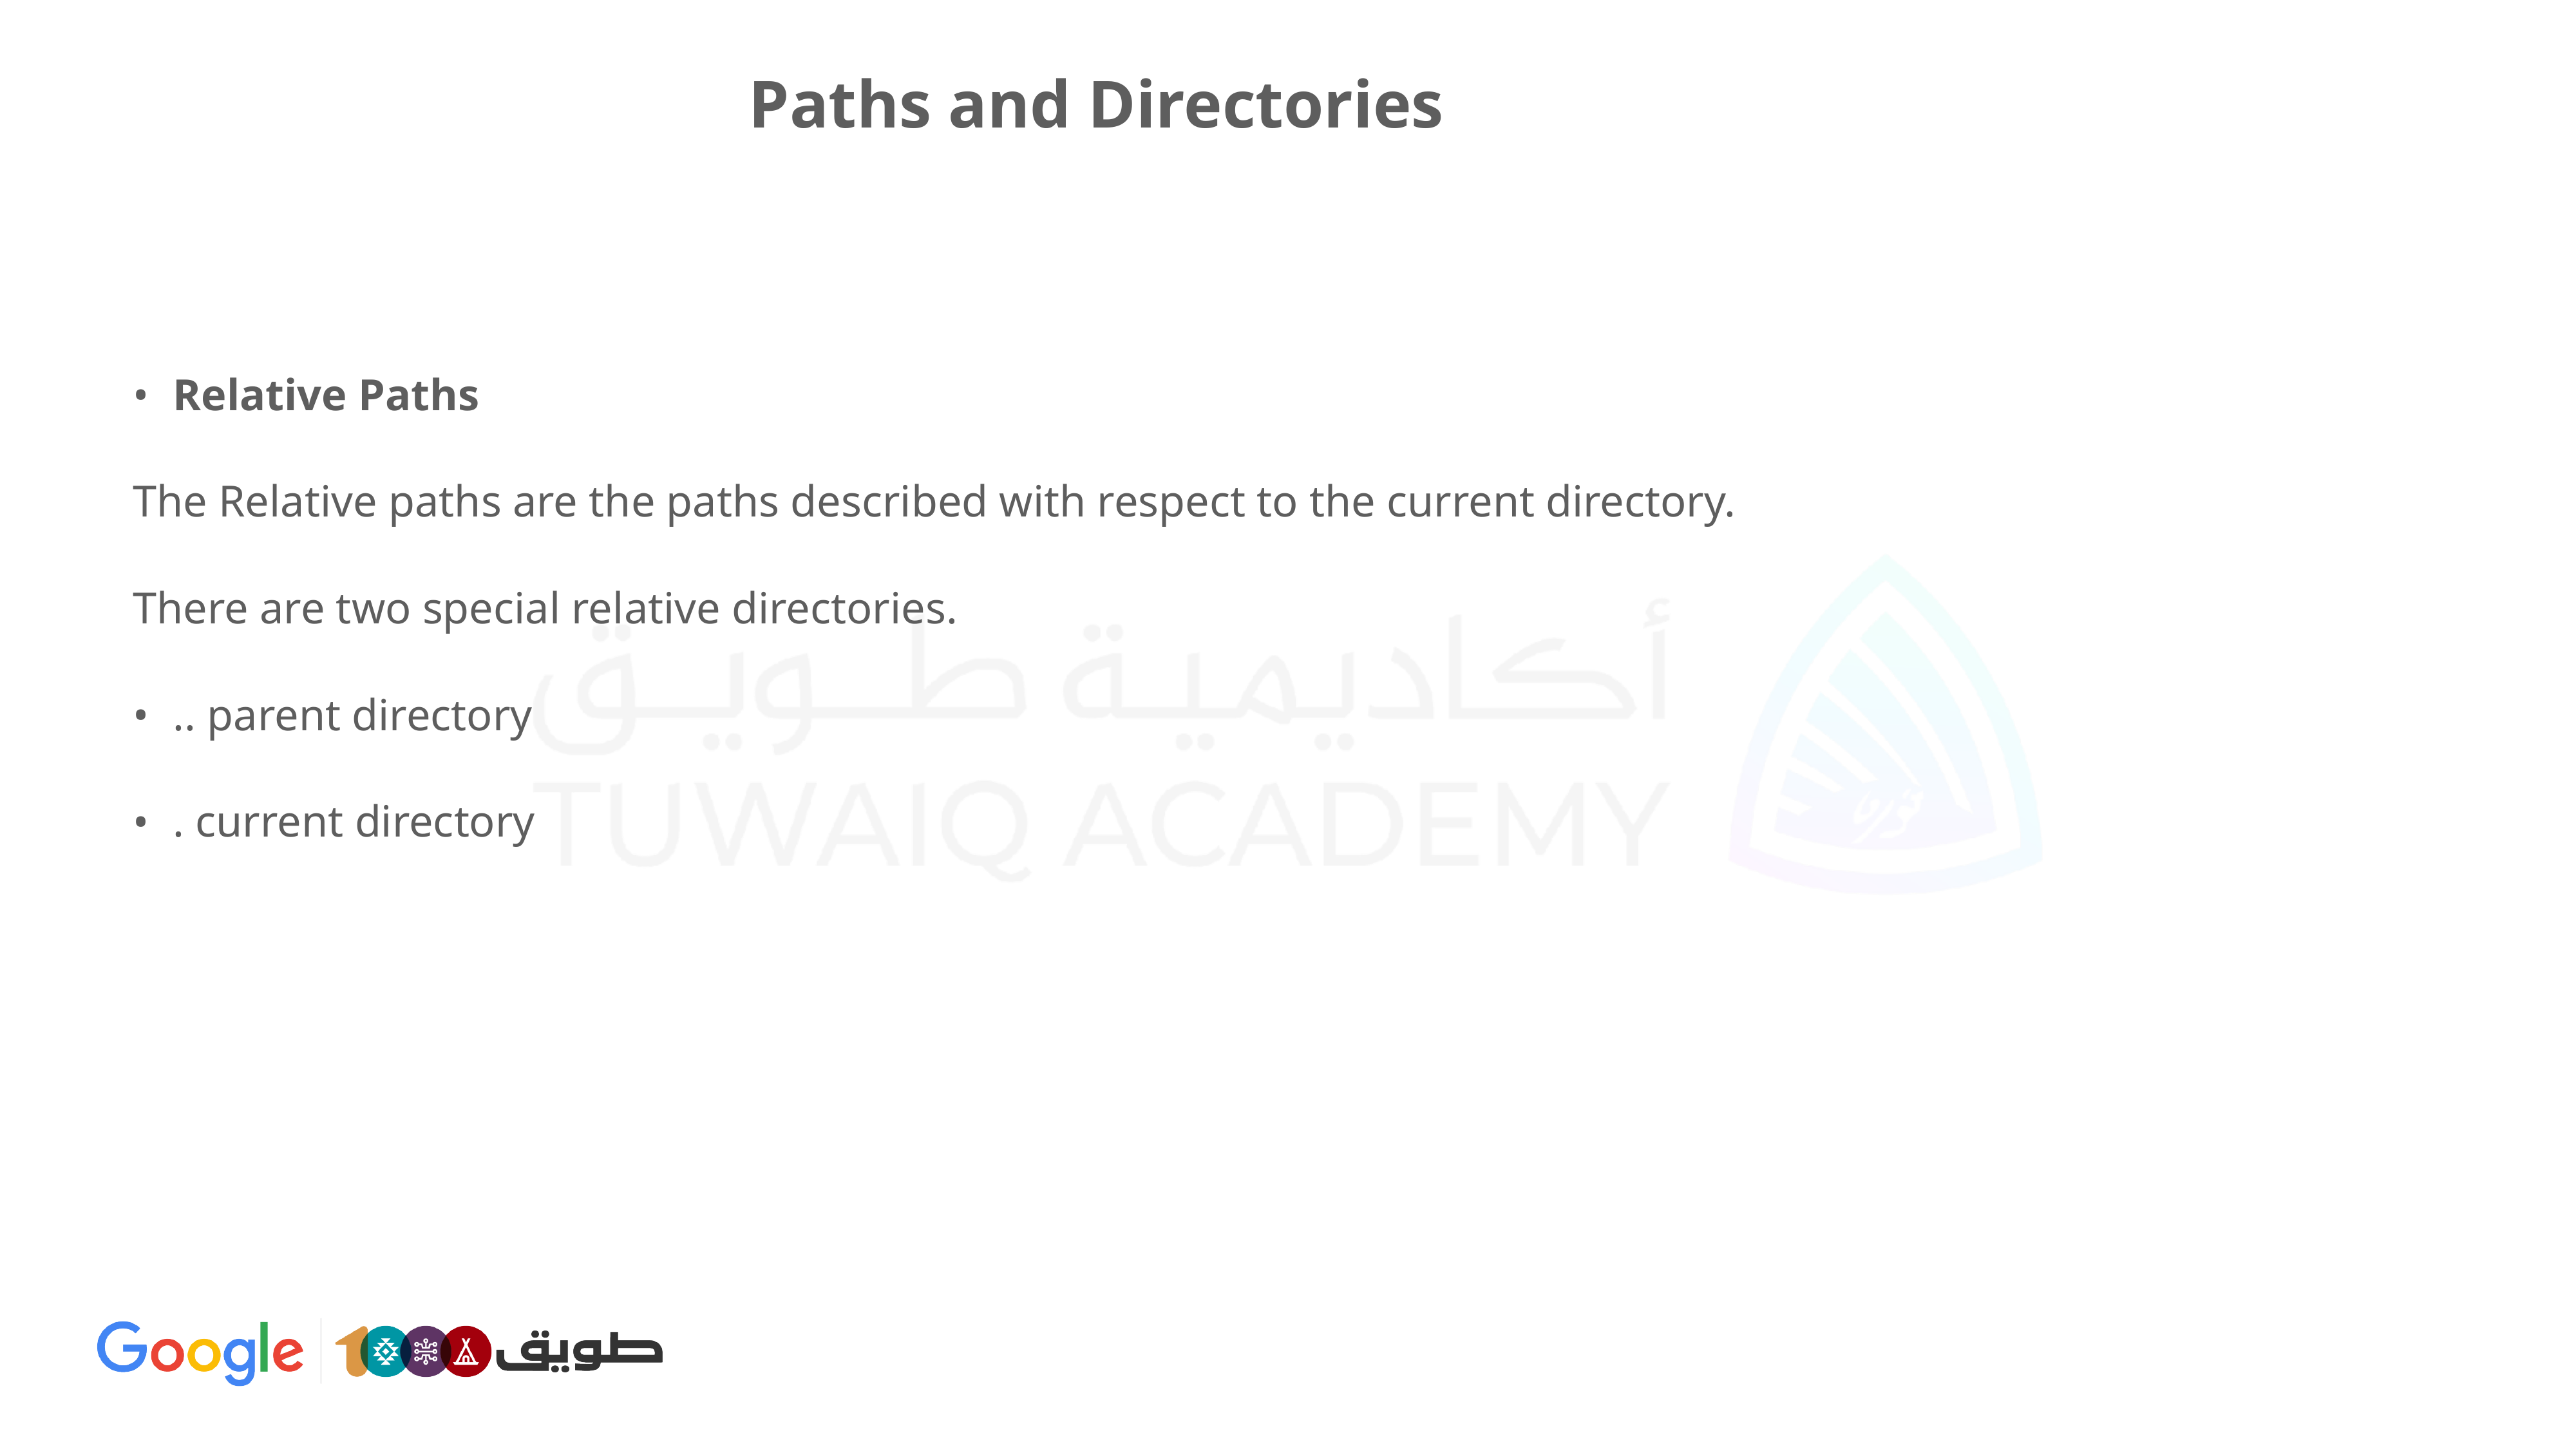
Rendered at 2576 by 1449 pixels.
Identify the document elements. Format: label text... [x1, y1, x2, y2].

title Paths and Directories [743, 72, 1833, 225]
list Relative Paths The Relative paths are the paths described with respect to the current directory. There are two special relative directories. .. parent directory . current directory [127, 368, 2451, 901]
picture [53, 1159, 708, 1449]
